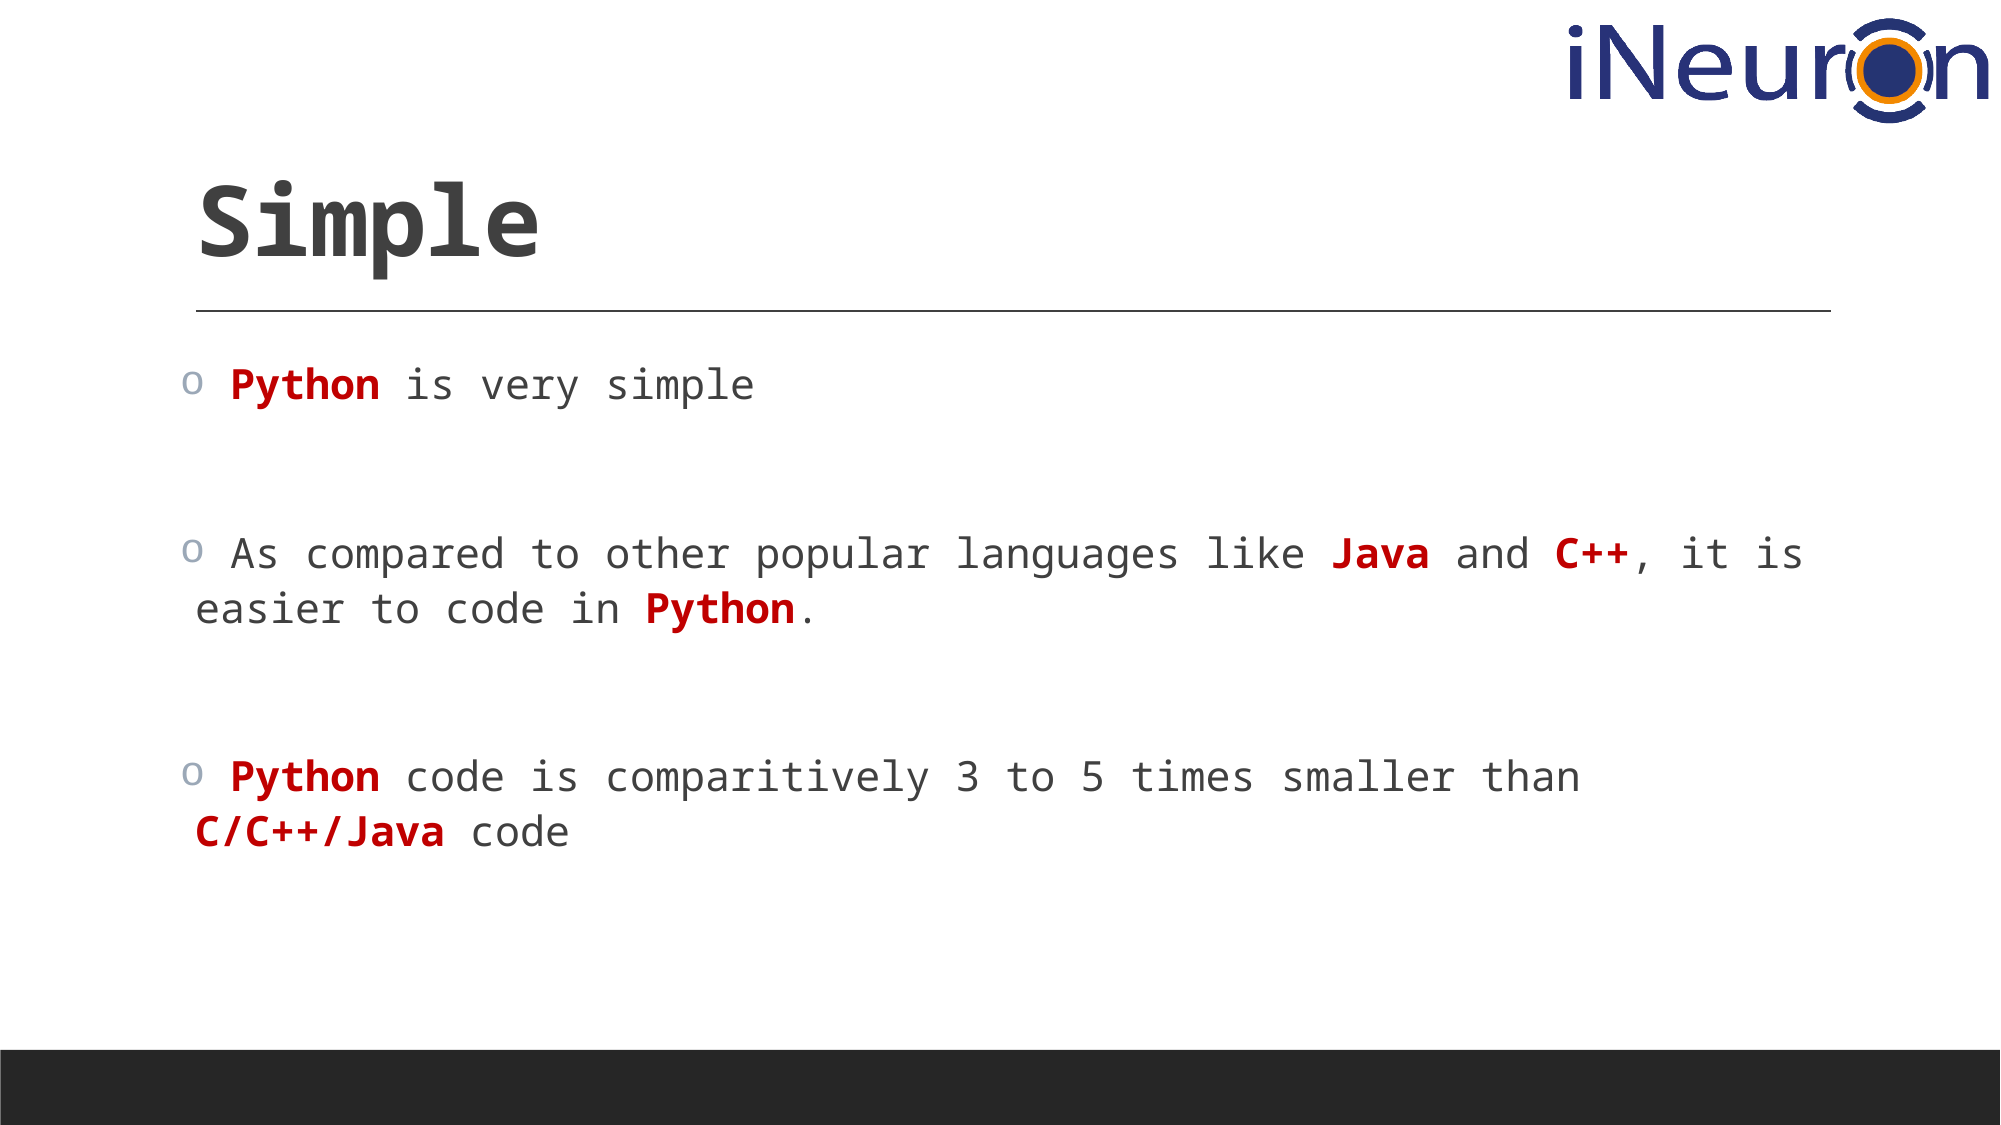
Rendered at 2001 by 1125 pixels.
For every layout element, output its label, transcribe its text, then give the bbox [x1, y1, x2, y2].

list Python is very simple As compared to other popular languages like Java and C++, it is easier to code in Python. Python code is comparitively 3 to 5 times smaller than C/C++/Java code [180, 345, 1830, 963]
picture [1560, 7, 1997, 127]
title Simple [180, 47, 1830, 285]
